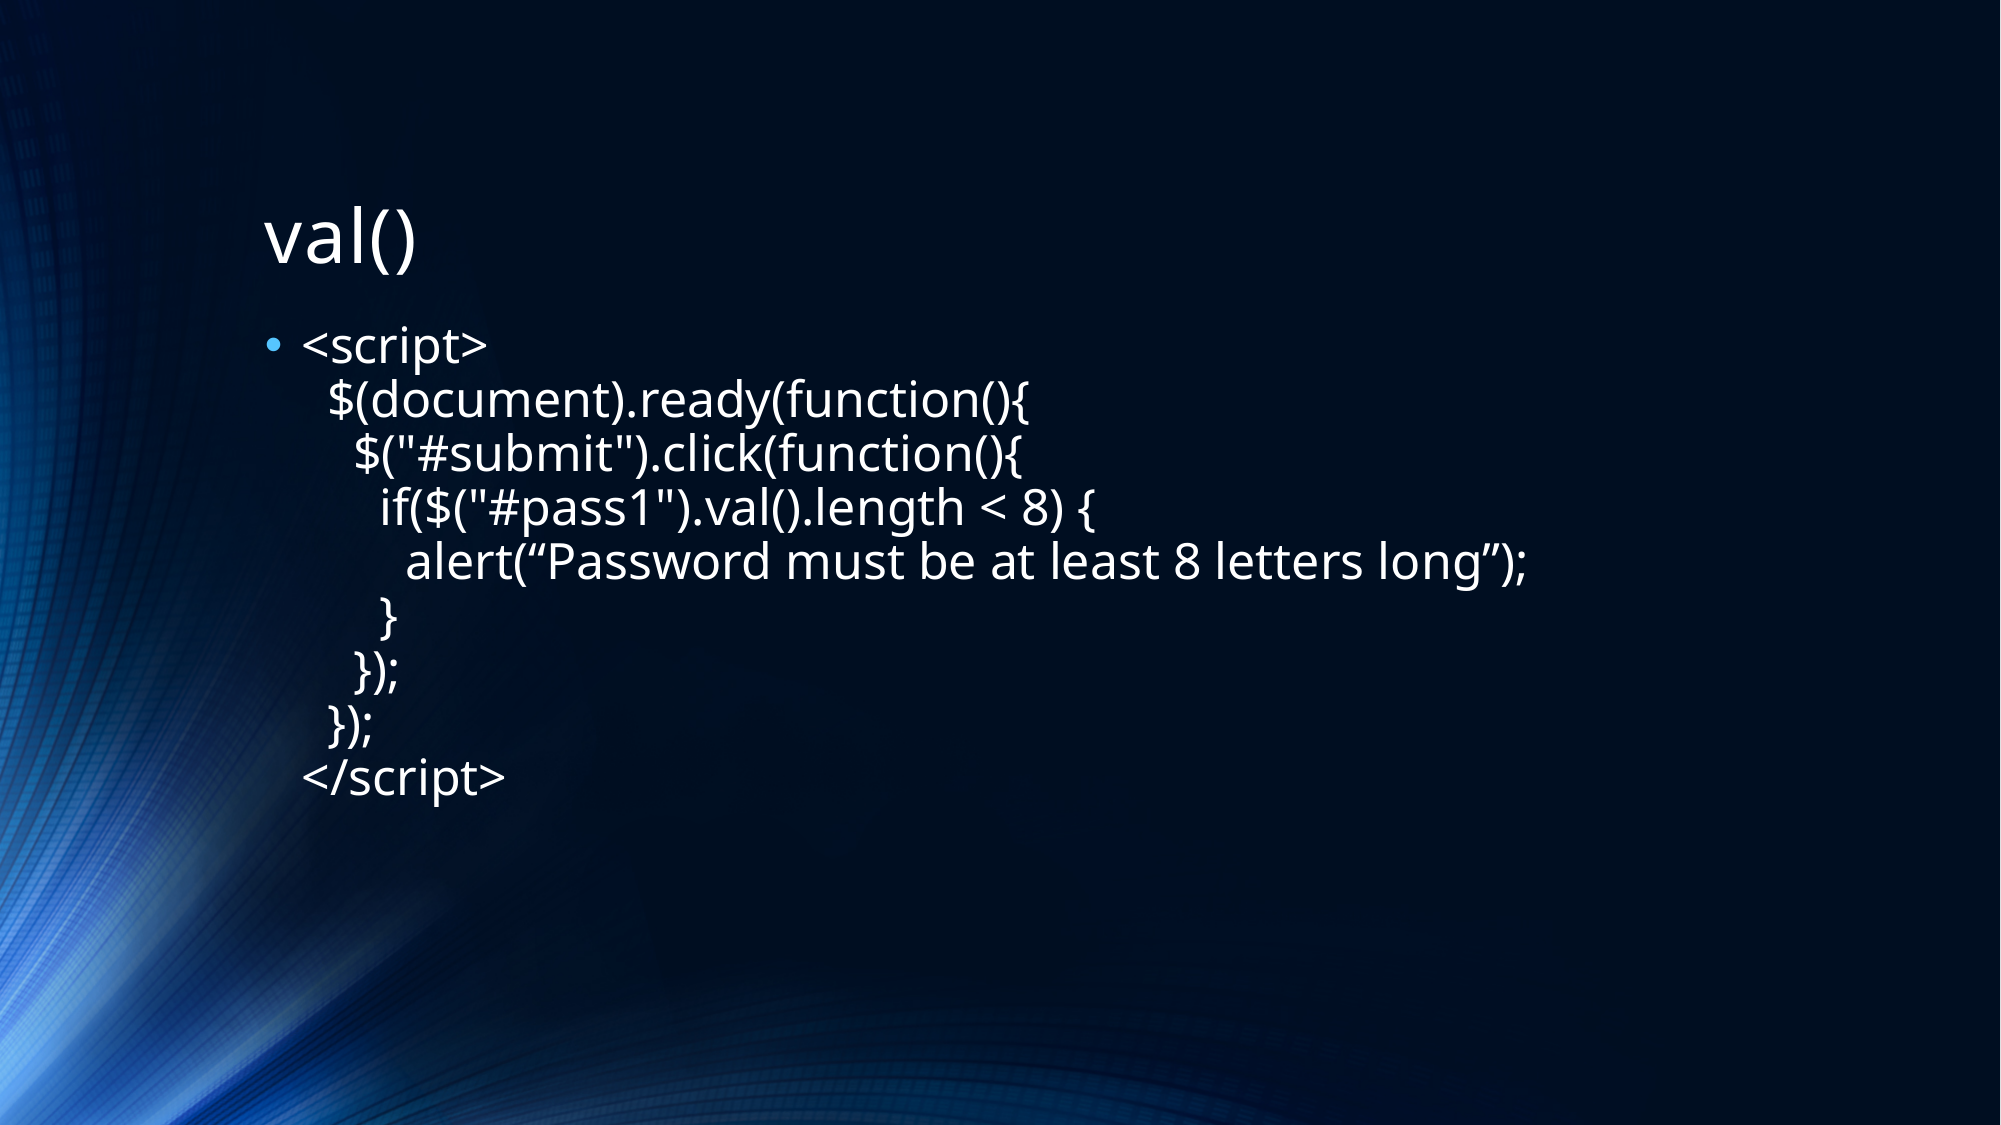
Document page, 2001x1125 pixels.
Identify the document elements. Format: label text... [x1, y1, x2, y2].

list <script> $(document).ready(function(){ $("#submit").click(function(){ if($("#pass1").val().length < 8) { alert(“Password must be at least 8 letters long”); } }); }); </script> [249, 312, 1749, 988]
picture [0, 0, 2001, 1125]
title val() [249, 62, 1751, 288]
